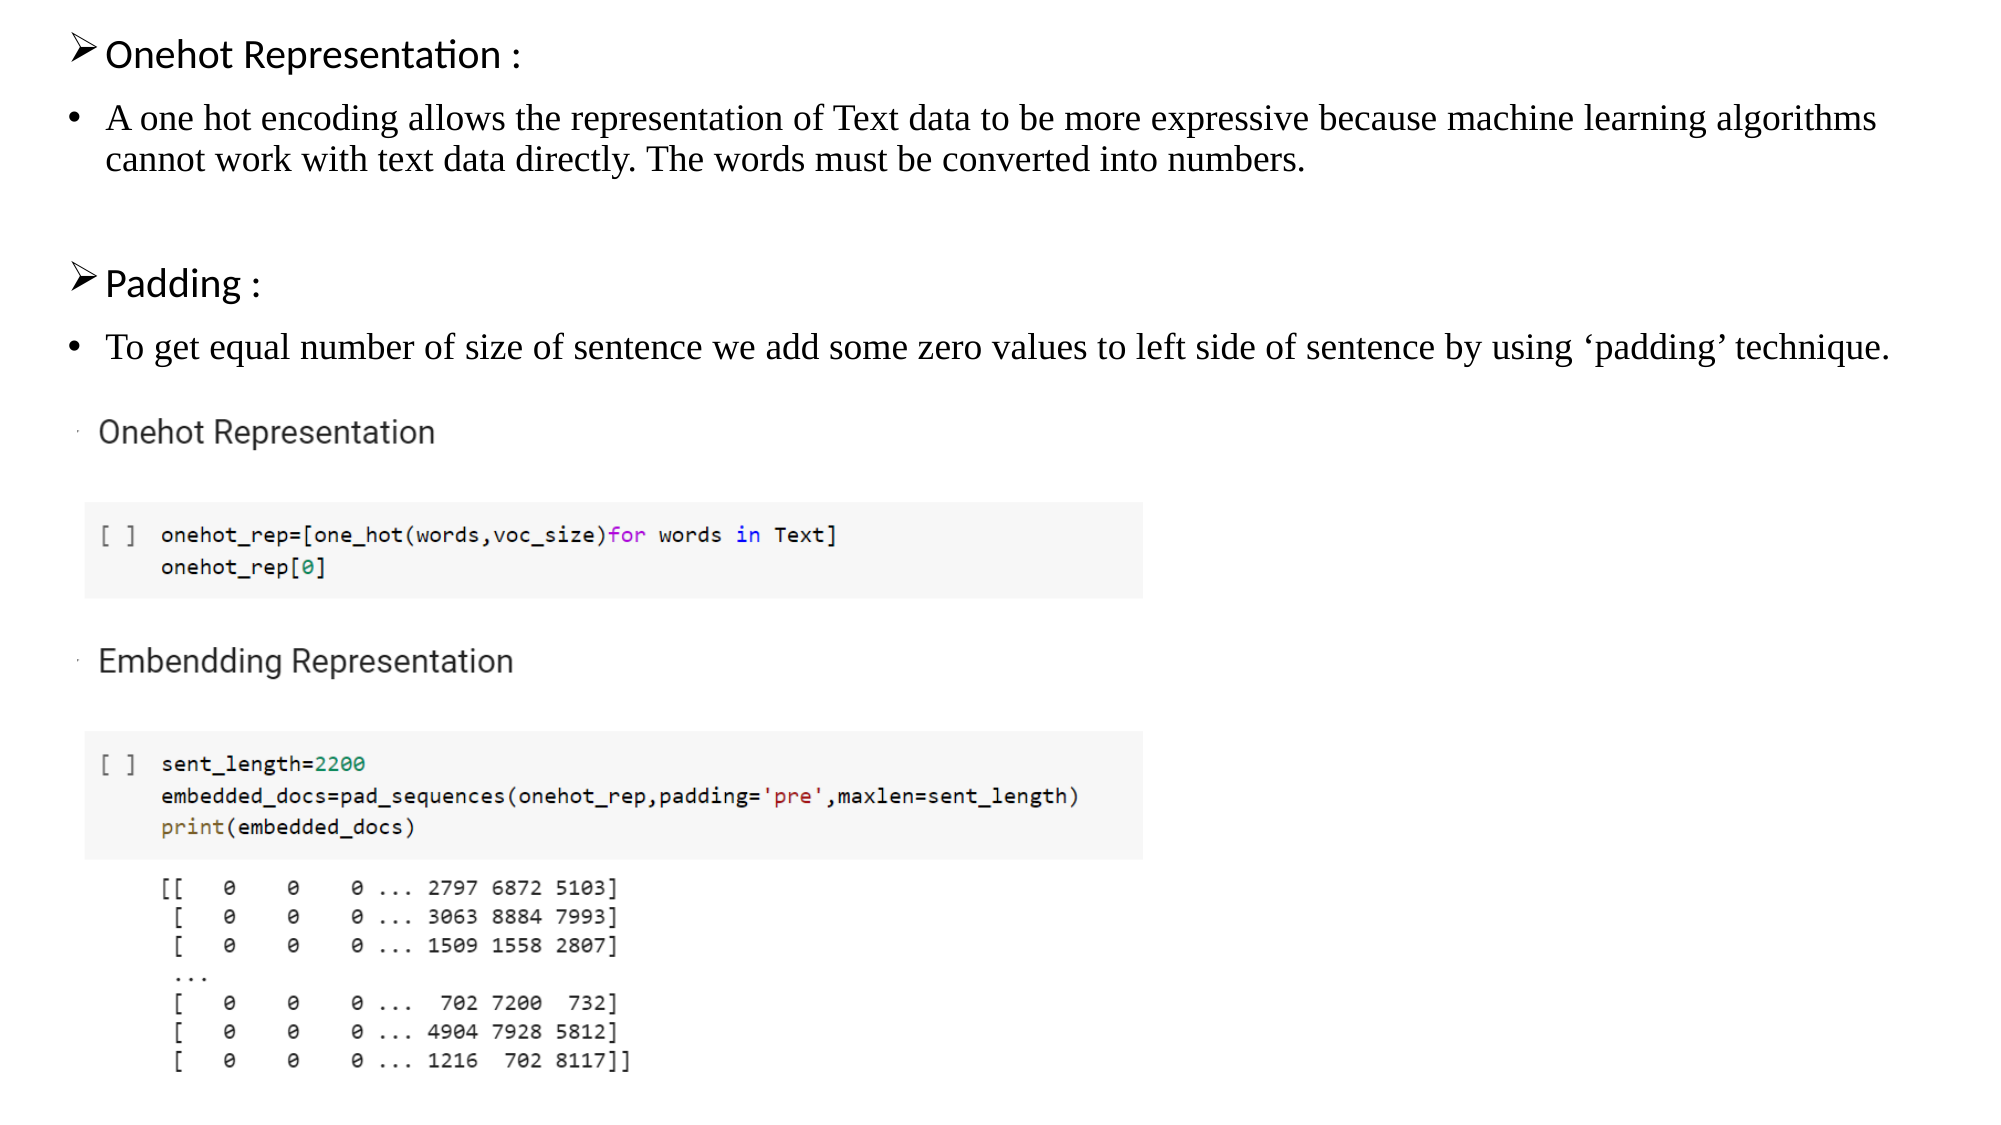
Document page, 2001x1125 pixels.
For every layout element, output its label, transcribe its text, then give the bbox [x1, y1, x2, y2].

picture [77, 406, 1143, 1093]
list Onehot Representation : A one hot encoding allows the representation of Text data to be more expressive because machine learning algorithms cannot work with text data directly. The words must be converted into numbers. Padding : To get equal number of size of sentence we add some zero values to left side of sentence by using ‘padding’ technique. [52, 24, 1947, 1014]
